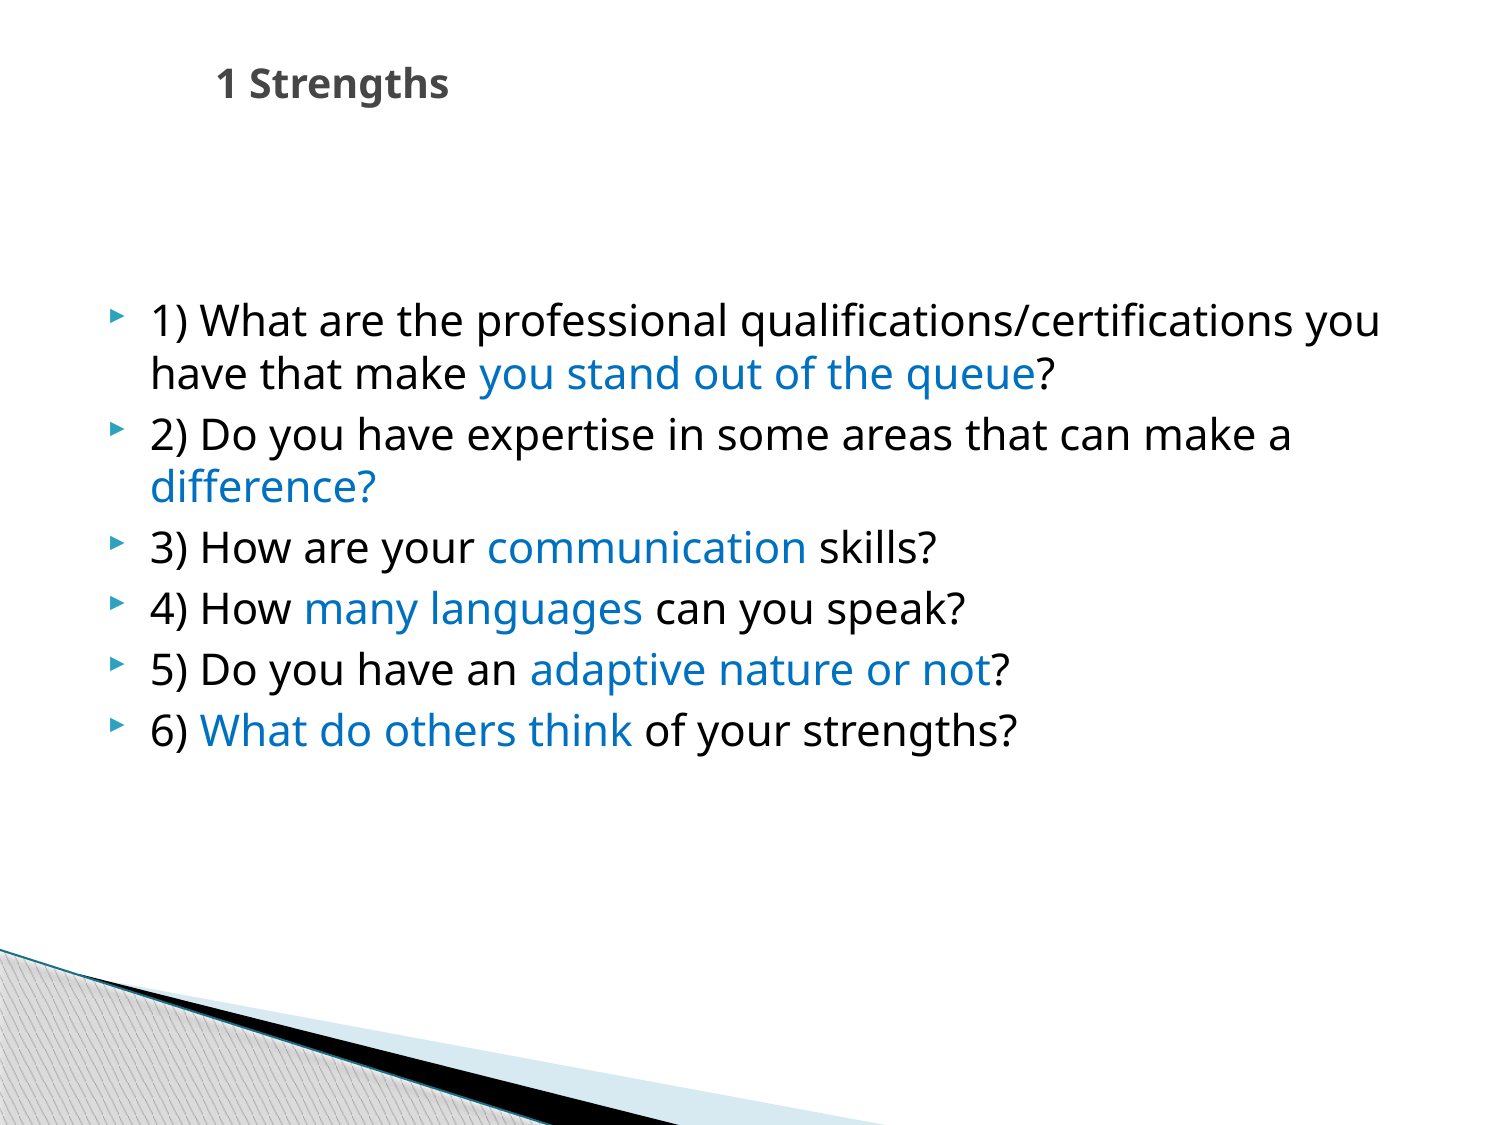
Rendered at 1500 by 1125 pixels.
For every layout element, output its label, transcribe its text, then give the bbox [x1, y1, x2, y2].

title 1 Strengths [82, 0, 1425, 164]
list 1) What are the professional qualifications/certifications you have that make you stand out of the queue? 2) Do you have expertise in some areas that can make a difference? 3) How are your communication skills? 4) How many languages can you speak? 5) Do you have an adaptive nature or not? 6) What do others think of your strengths? [75, 164, 1425, 986]
